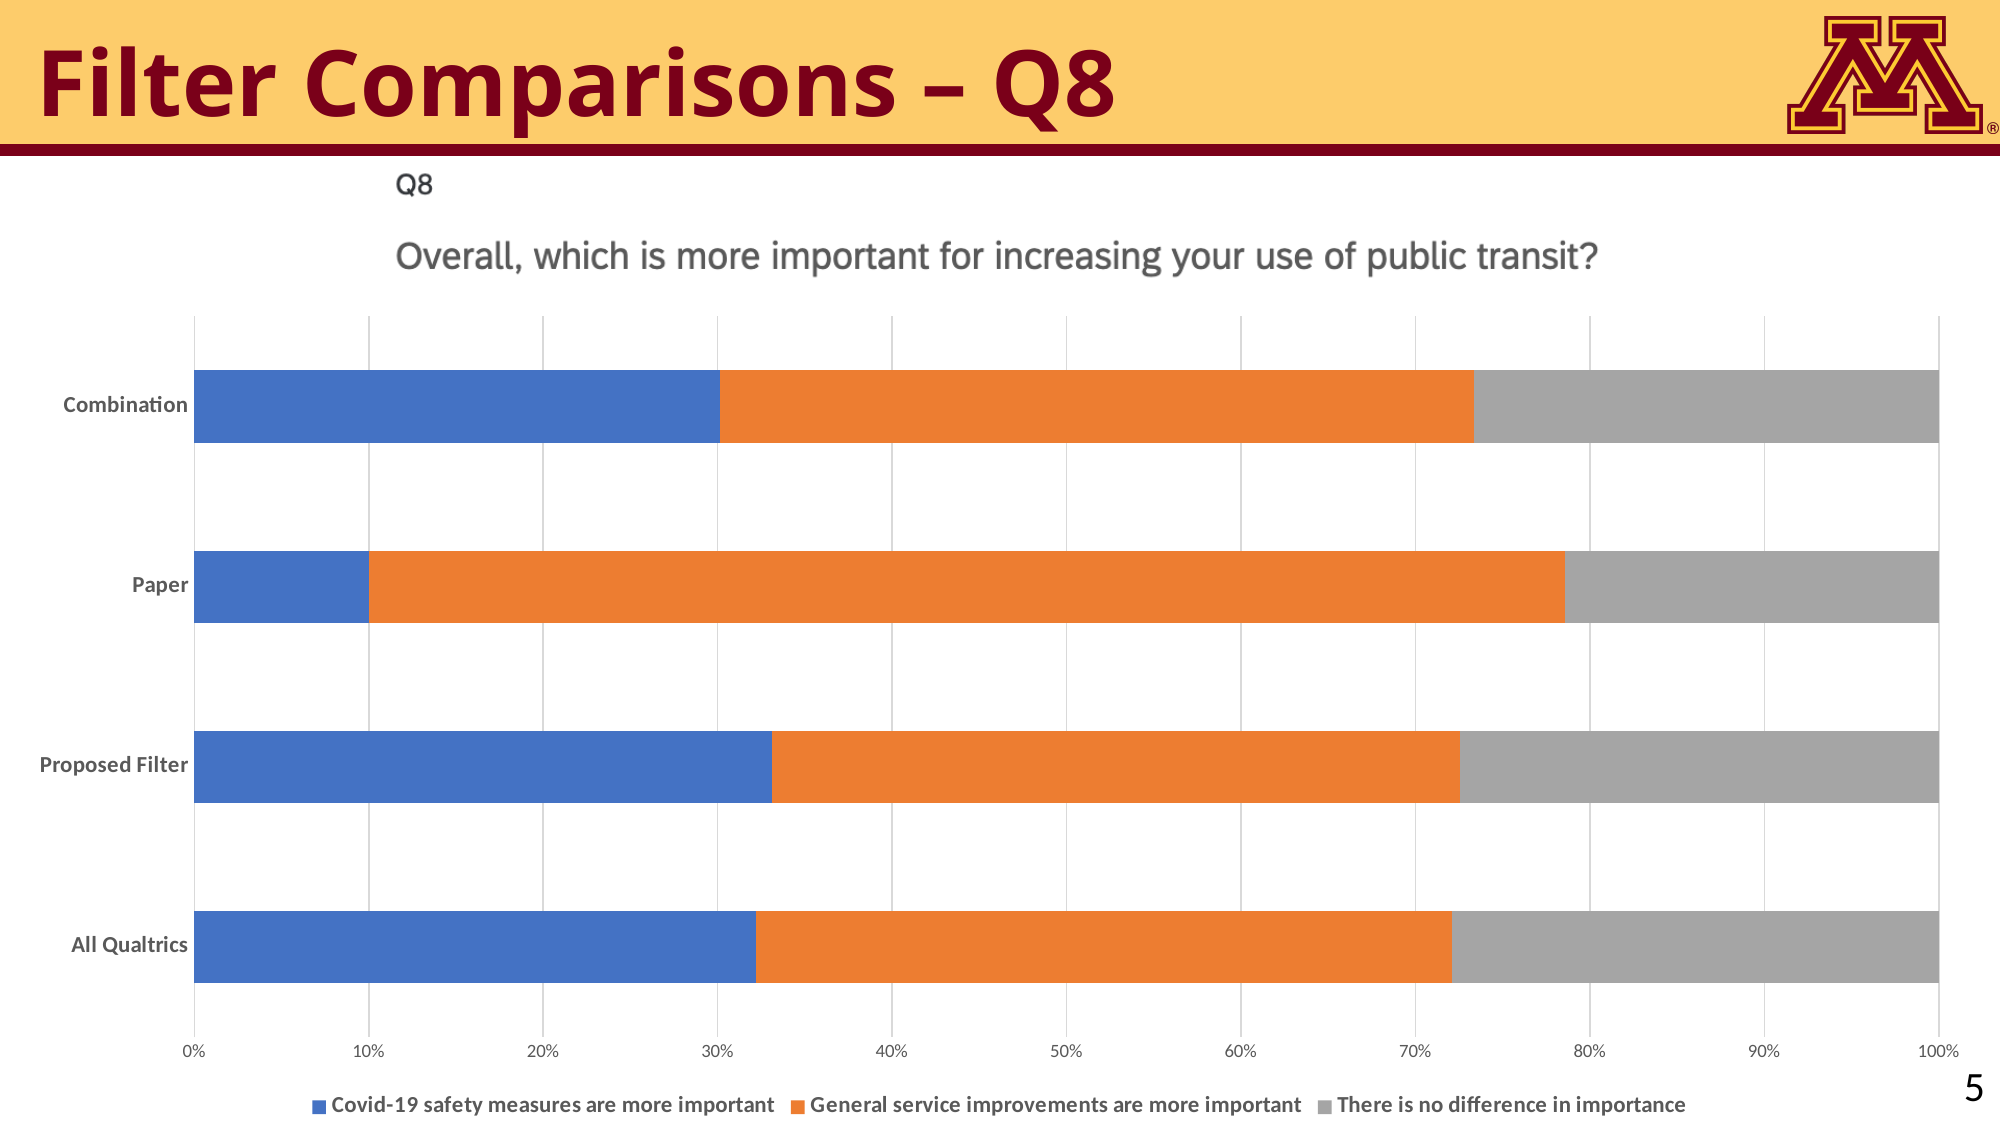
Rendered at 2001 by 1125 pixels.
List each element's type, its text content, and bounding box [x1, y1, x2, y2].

chart [0, 299, 2000, 1125]
picture [1786, 14, 2000, 136]
text_box Filter Comparisons – Q8 [21, 29, 1749, 144]
text_box [0, 0, 2000, 144]
picture [385, 164, 1615, 290]
